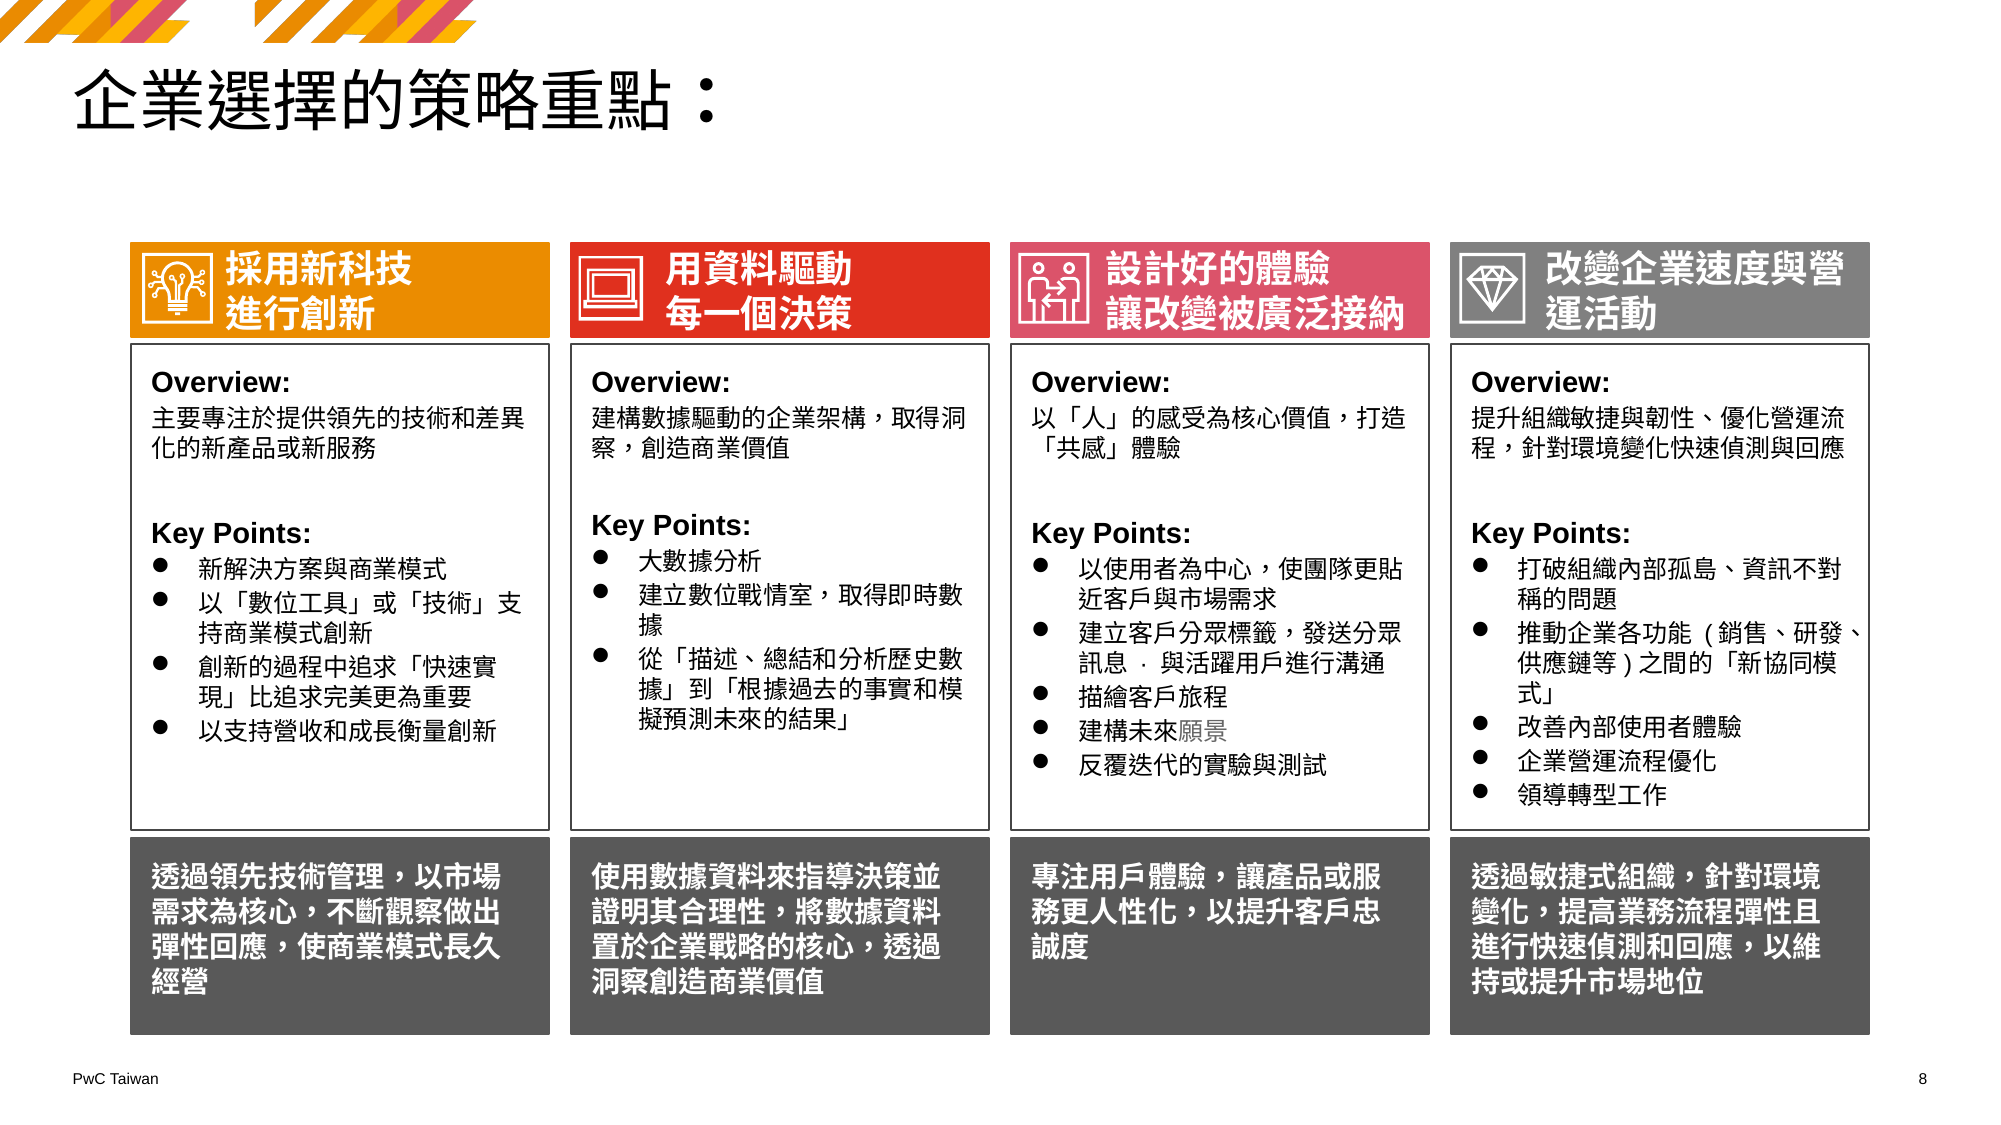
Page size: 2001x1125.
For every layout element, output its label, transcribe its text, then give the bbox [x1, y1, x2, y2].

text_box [130, 242, 1870, 1035]
slide_number 8 [1637, 1065, 1928, 1088]
title 企業選擇的策略重點： [72, 70, 1928, 213]
picture [0, 0, 514, 43]
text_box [577, 255, 644, 322]
